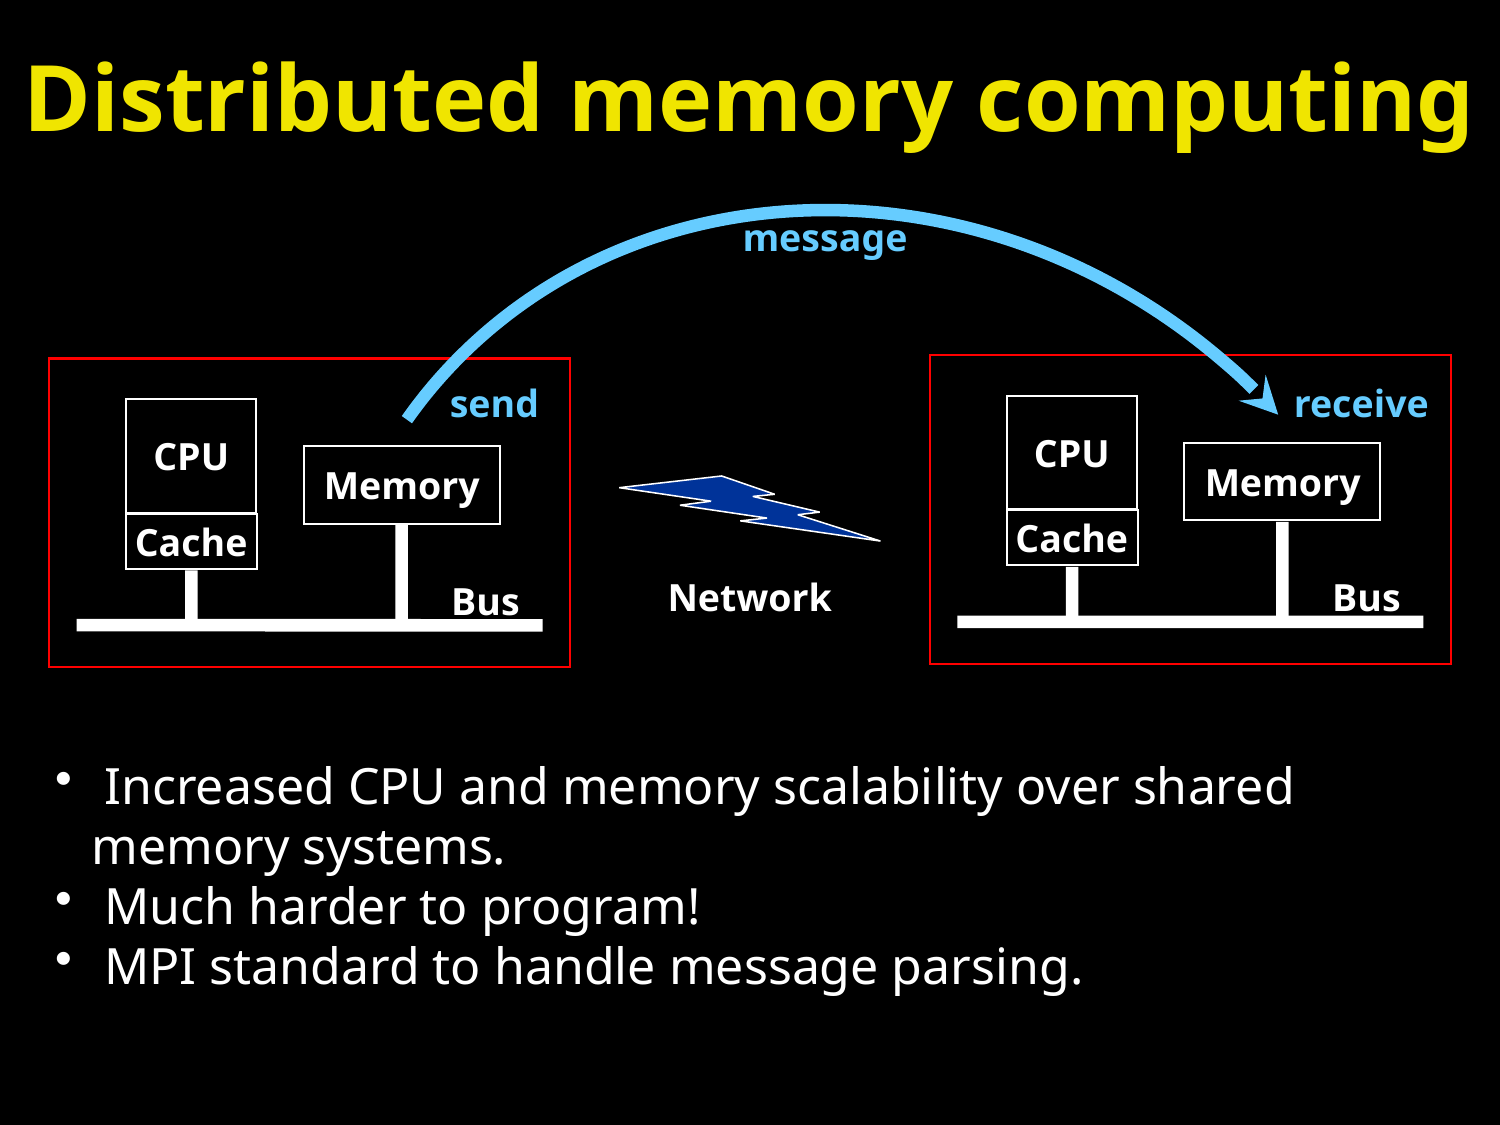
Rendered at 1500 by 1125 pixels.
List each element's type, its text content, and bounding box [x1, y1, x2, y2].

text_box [434, 128, 1445, 700]
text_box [48, 358, 429, 668]
title Distributed memory computing [0, 0, 1500, 189]
text_box Increased CPU and memory scalability over shared memory systems. Much harder to program! MPI standard to handle message parsing. [41, 747, 1459, 1003]
